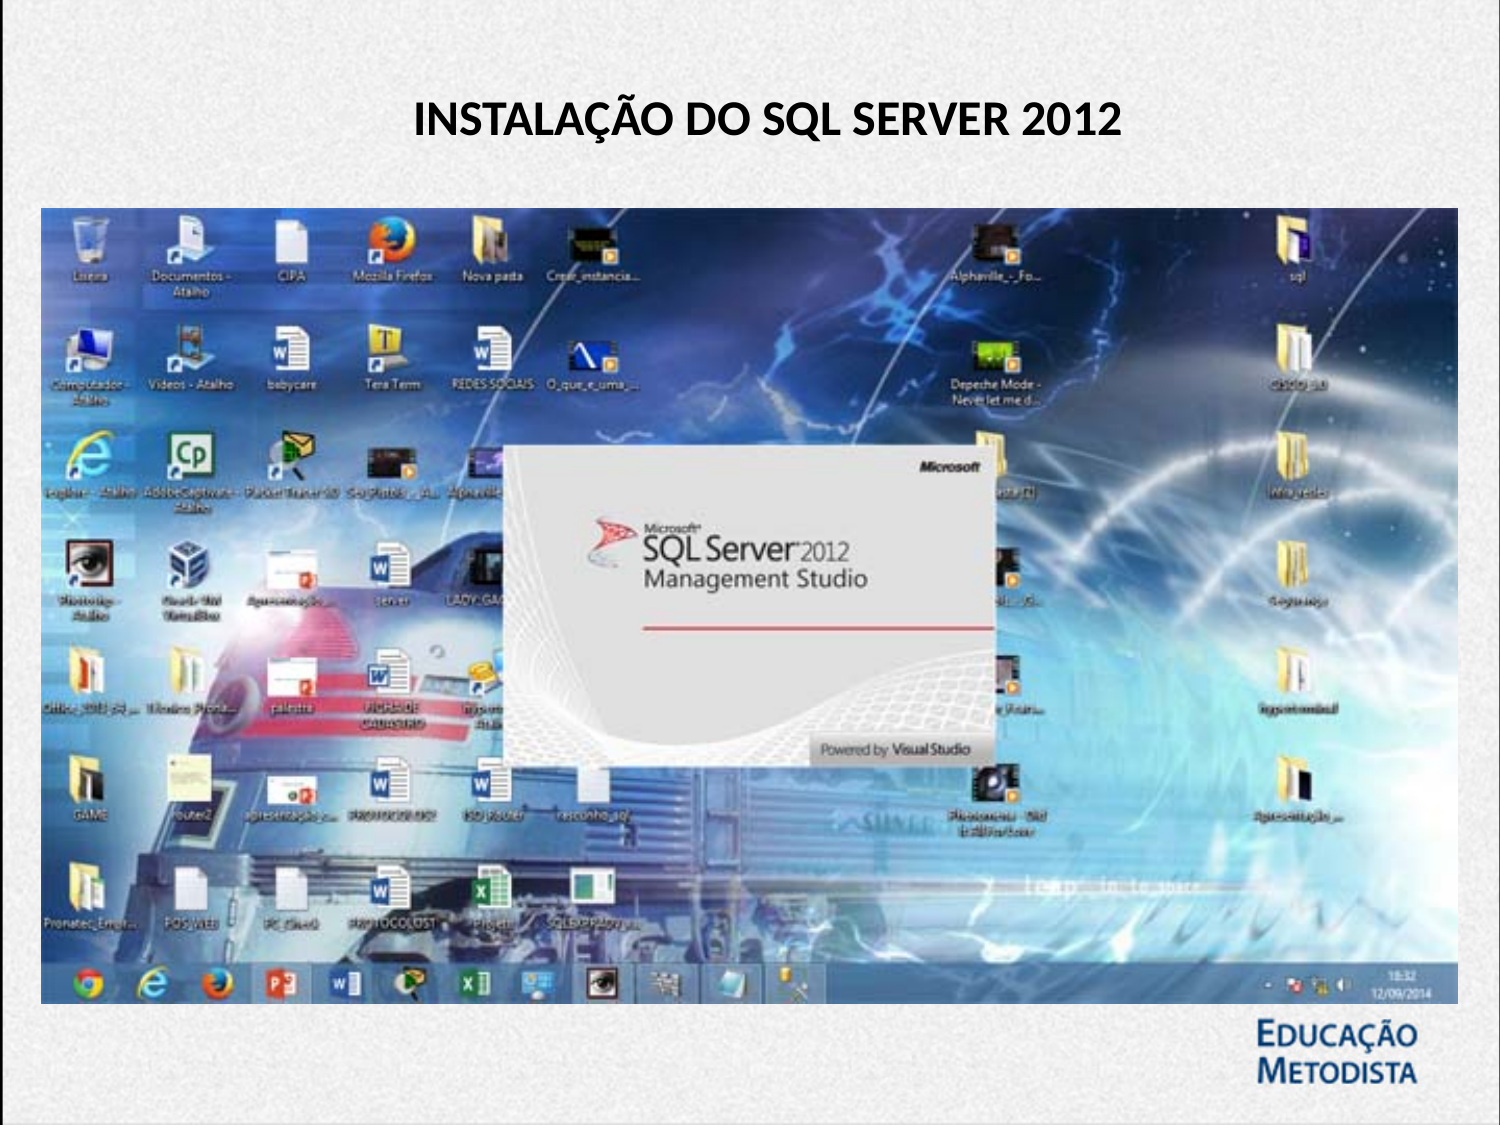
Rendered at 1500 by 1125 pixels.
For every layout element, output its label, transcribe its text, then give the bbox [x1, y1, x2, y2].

picture [0, 0, 1500, 1125]
text_box INSTALAÇÃO DO SQL SERVER 2012 [286, 78, 1250, 153]
